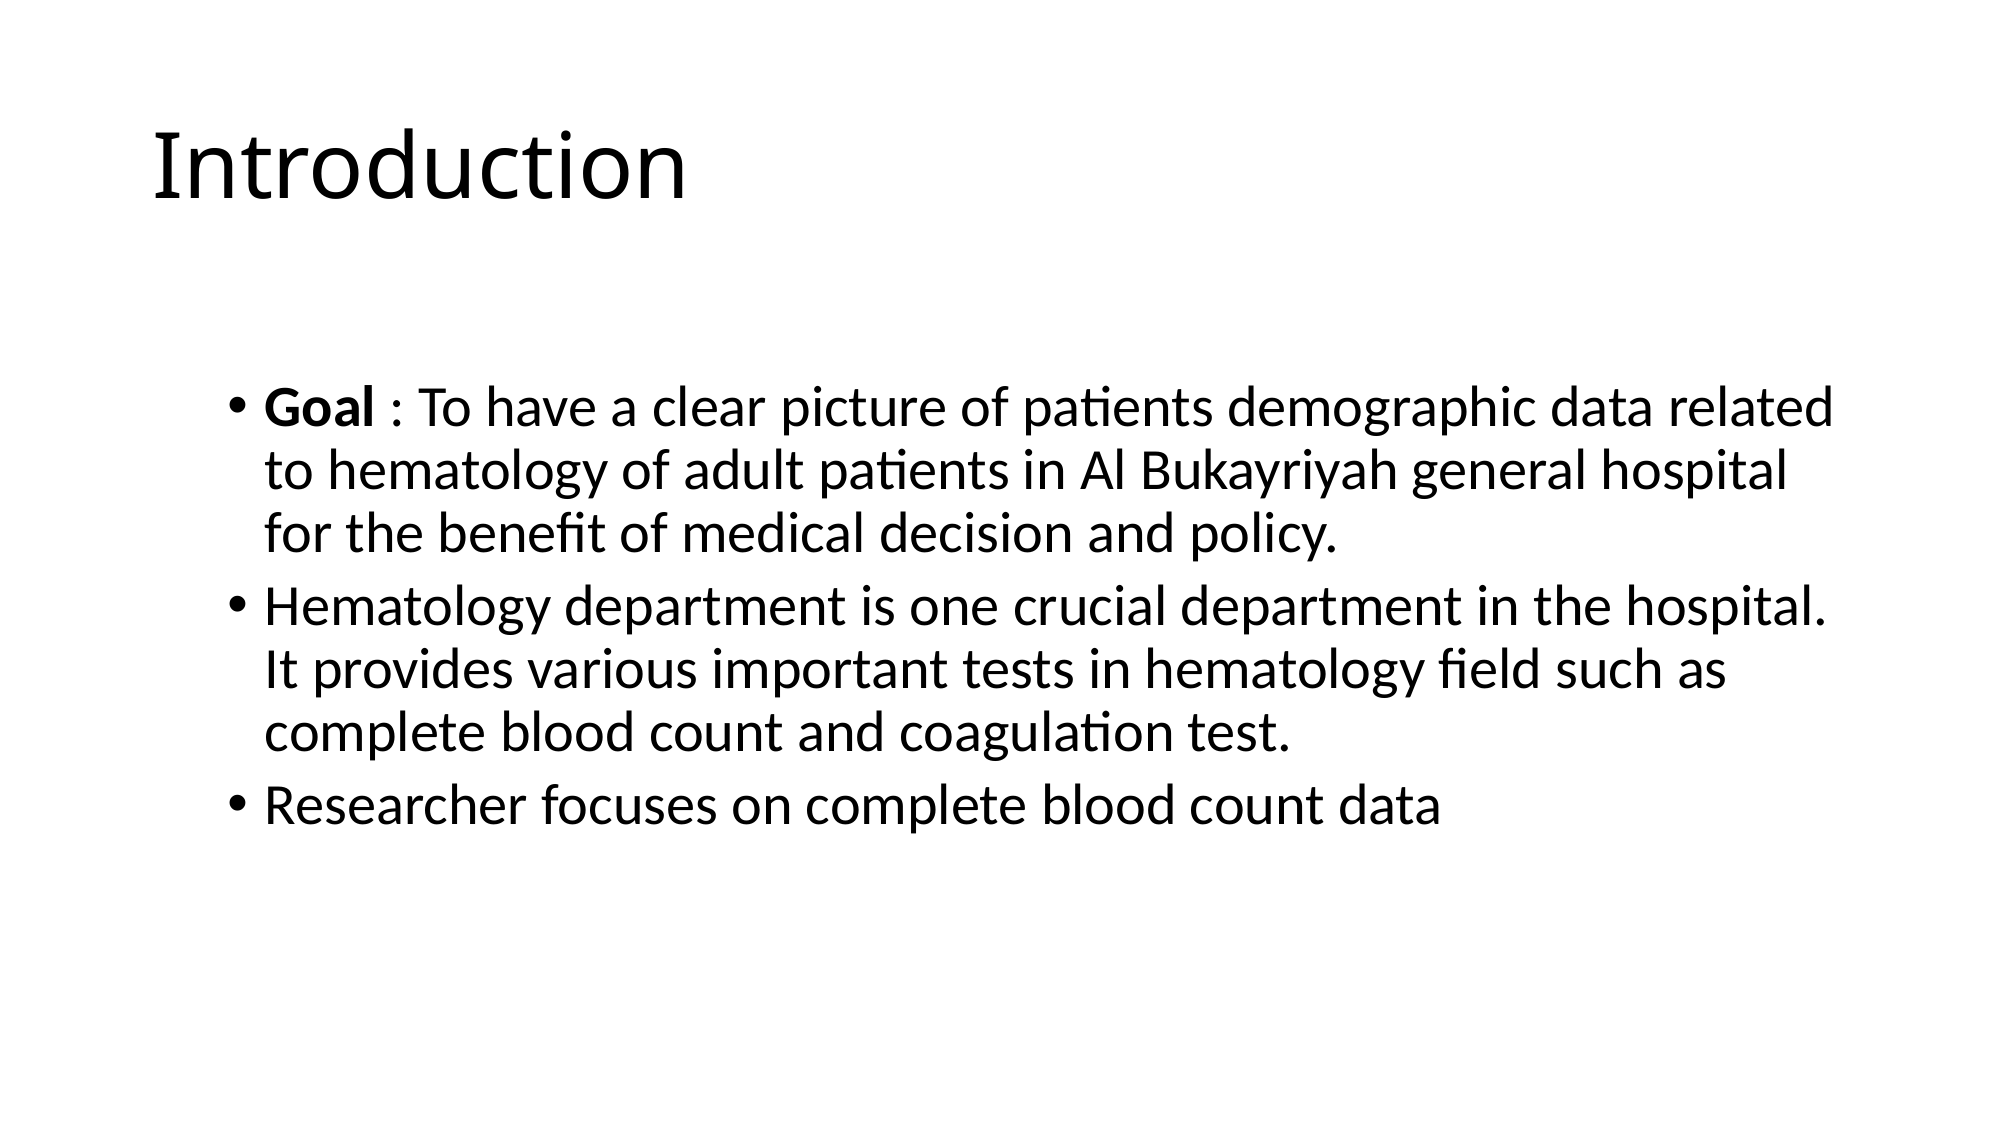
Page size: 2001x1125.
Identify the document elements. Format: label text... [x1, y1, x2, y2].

list Goal : To have a clear picture of patients demographic data related to hematology of adult patients in Al Bukayriyah general hospital for the benefit of medical decision and policy. Hematology department is one crucial department in the hospital. It provides various important tests in hematology field such as complete blood count and coagulation test. Researcher focuses on complete blood count data [137, 368, 1863, 1083]
title Introduction [137, 59, 1863, 278]
